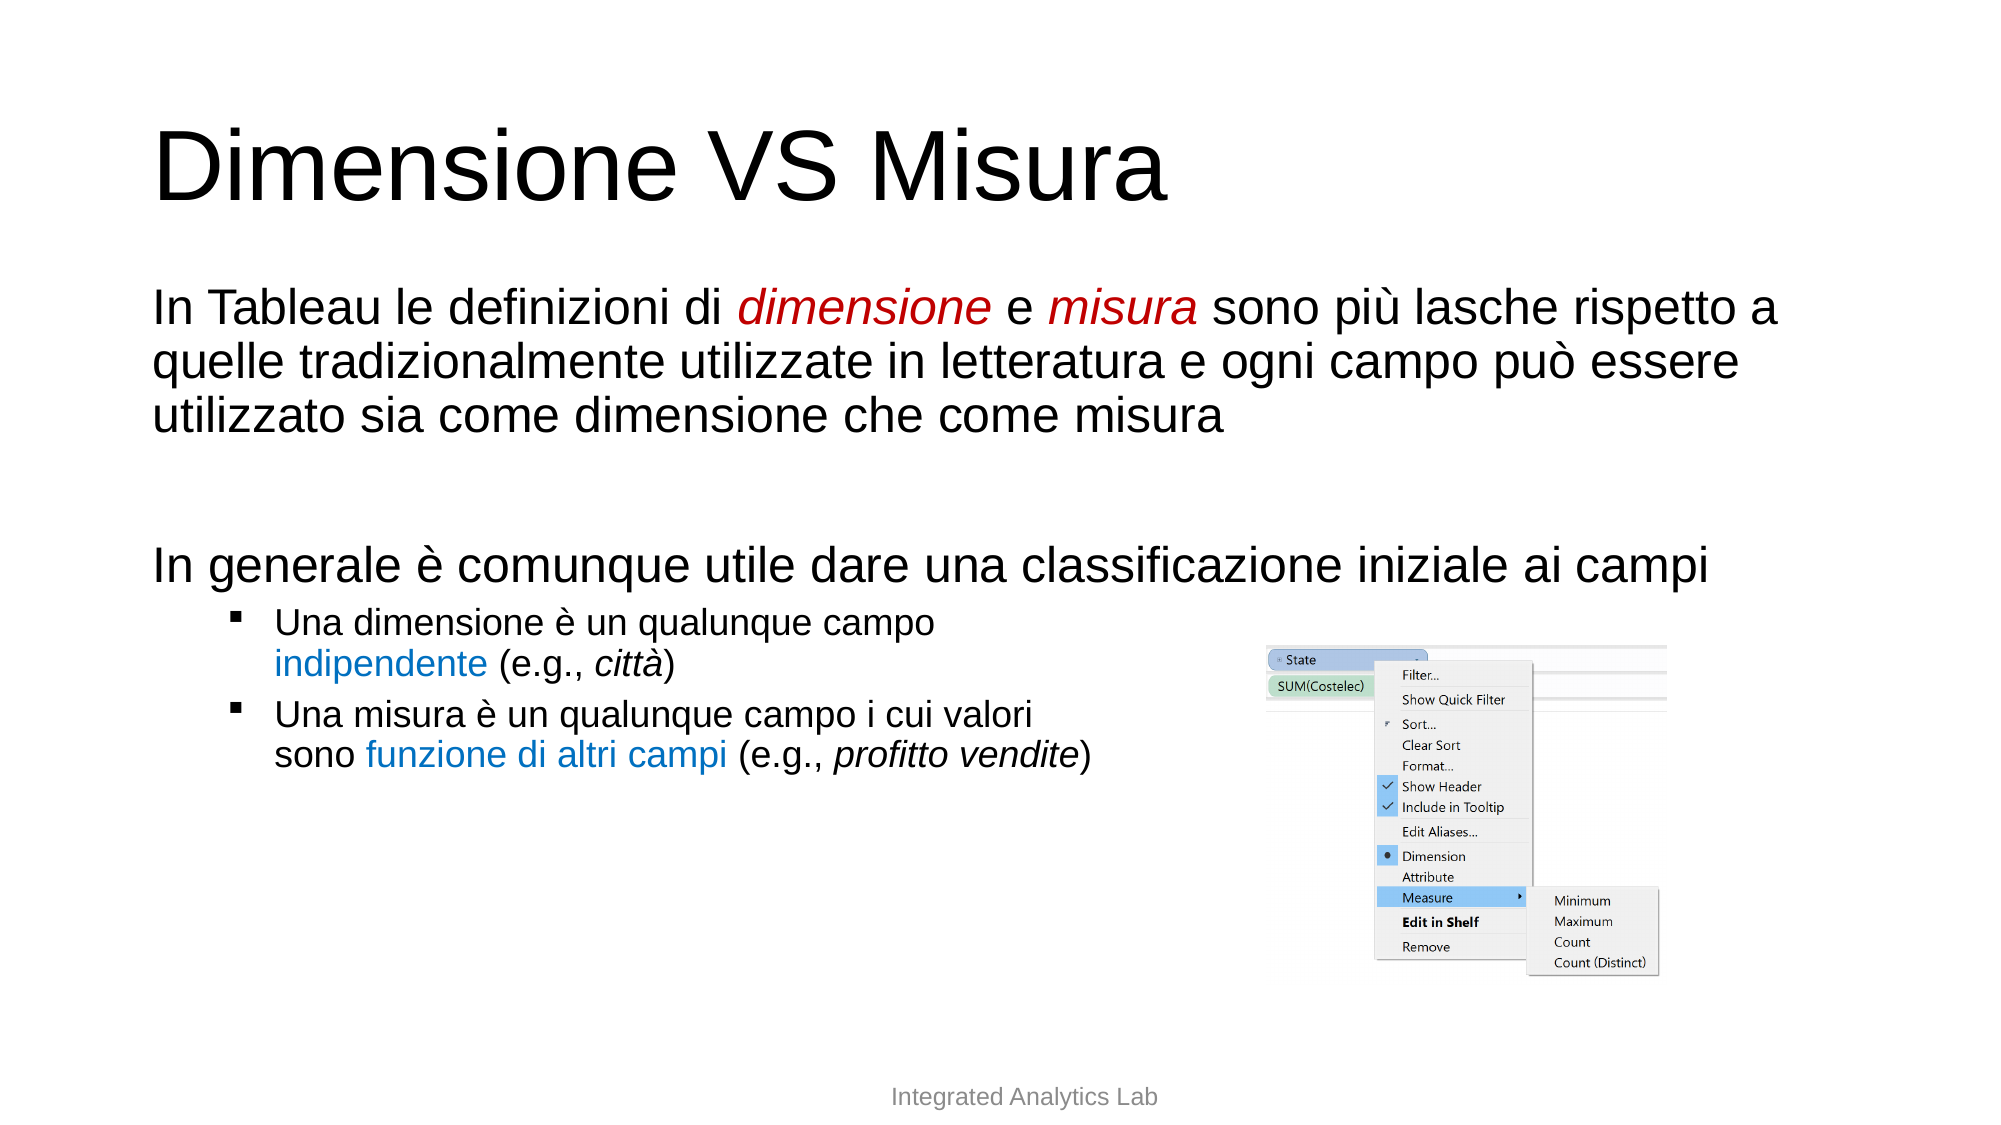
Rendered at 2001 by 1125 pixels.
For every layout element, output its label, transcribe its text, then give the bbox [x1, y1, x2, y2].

picture [1266, 645, 1667, 985]
title Dimensione VS Misura [137, 59, 1863, 278]
list In Tableau le definizioni di dimensione e misura sono più lasche rispetto a quelle tradizionalmente utilizzate in letteratura e ogni campo può essere utilizzato sia come dimensione che come misura In generale è comunque utile dare una classificazione iniziale ai campi Una dimensione è un qualunque campo indipendente (e.g., città) Una misura è un qualunque campo i cui valori sono funzione di altri campi (e.g., profitto vendite) [137, 278, 1863, 993]
